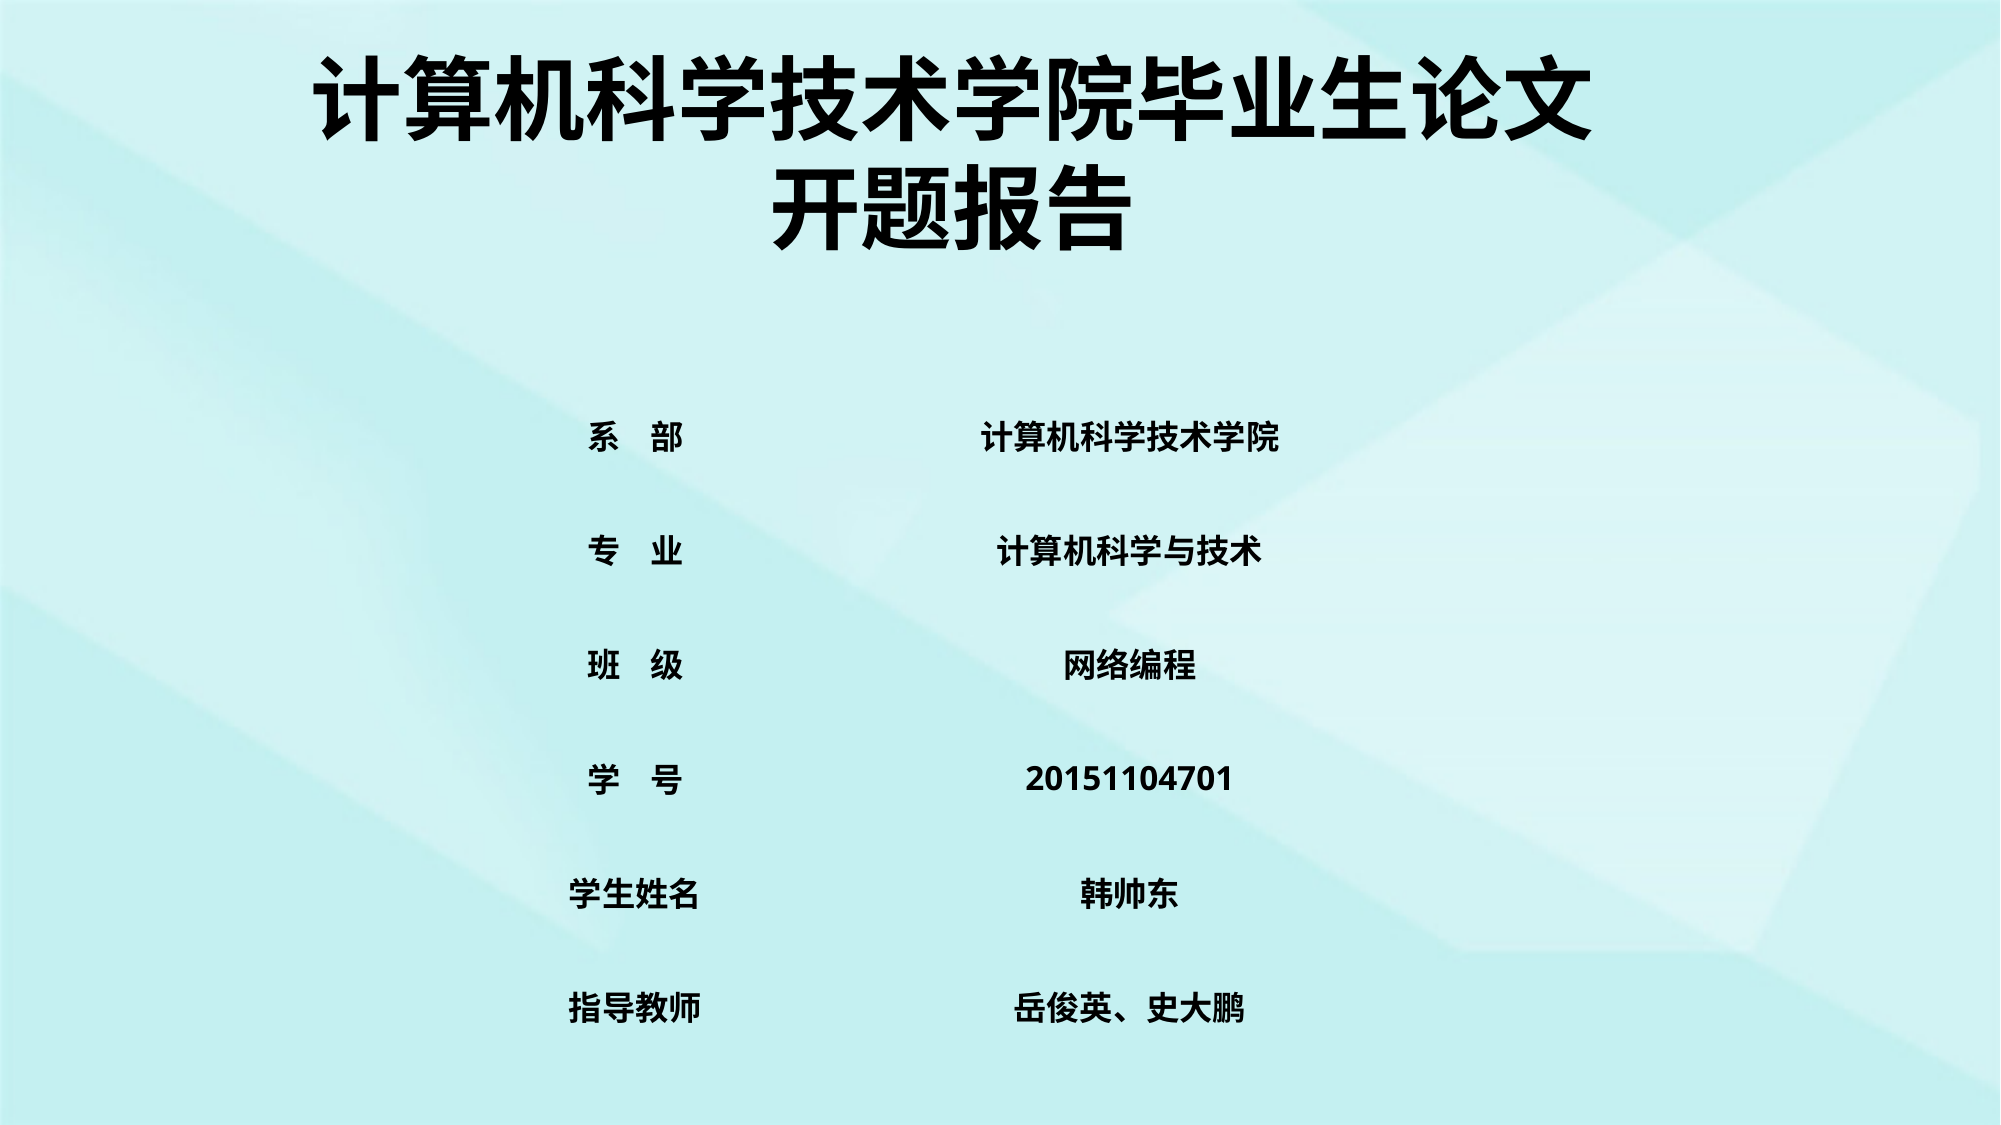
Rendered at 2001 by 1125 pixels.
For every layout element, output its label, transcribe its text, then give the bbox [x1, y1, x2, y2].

table_cell 网络编程 [756, 606, 1504, 721]
text_box 计算机科学技术学院毕业生论文 开题报告 [169, 34, 1736, 269]
picture [0, 0, 2001, 1125]
table_header 系 部 [515, 378, 756, 492]
table_cell 指导教师 [515, 949, 756, 1063]
table_cell 20151104701 [756, 721, 1504, 835]
table_cell 岳俊英、史大鹏 [756, 949, 1504, 1063]
table_cell 学生姓名 [515, 835, 756, 949]
table_cell 学 号 [515, 721, 756, 835]
table_header 计算机科学技术学院 [756, 378, 1504, 492]
table_cell 计算机科学与技术 [756, 492, 1504, 606]
table_cell 班 级 [515, 606, 756, 721]
table_cell 韩帅东 [756, 835, 1504, 949]
table_cell 专 业 [515, 492, 756, 606]
